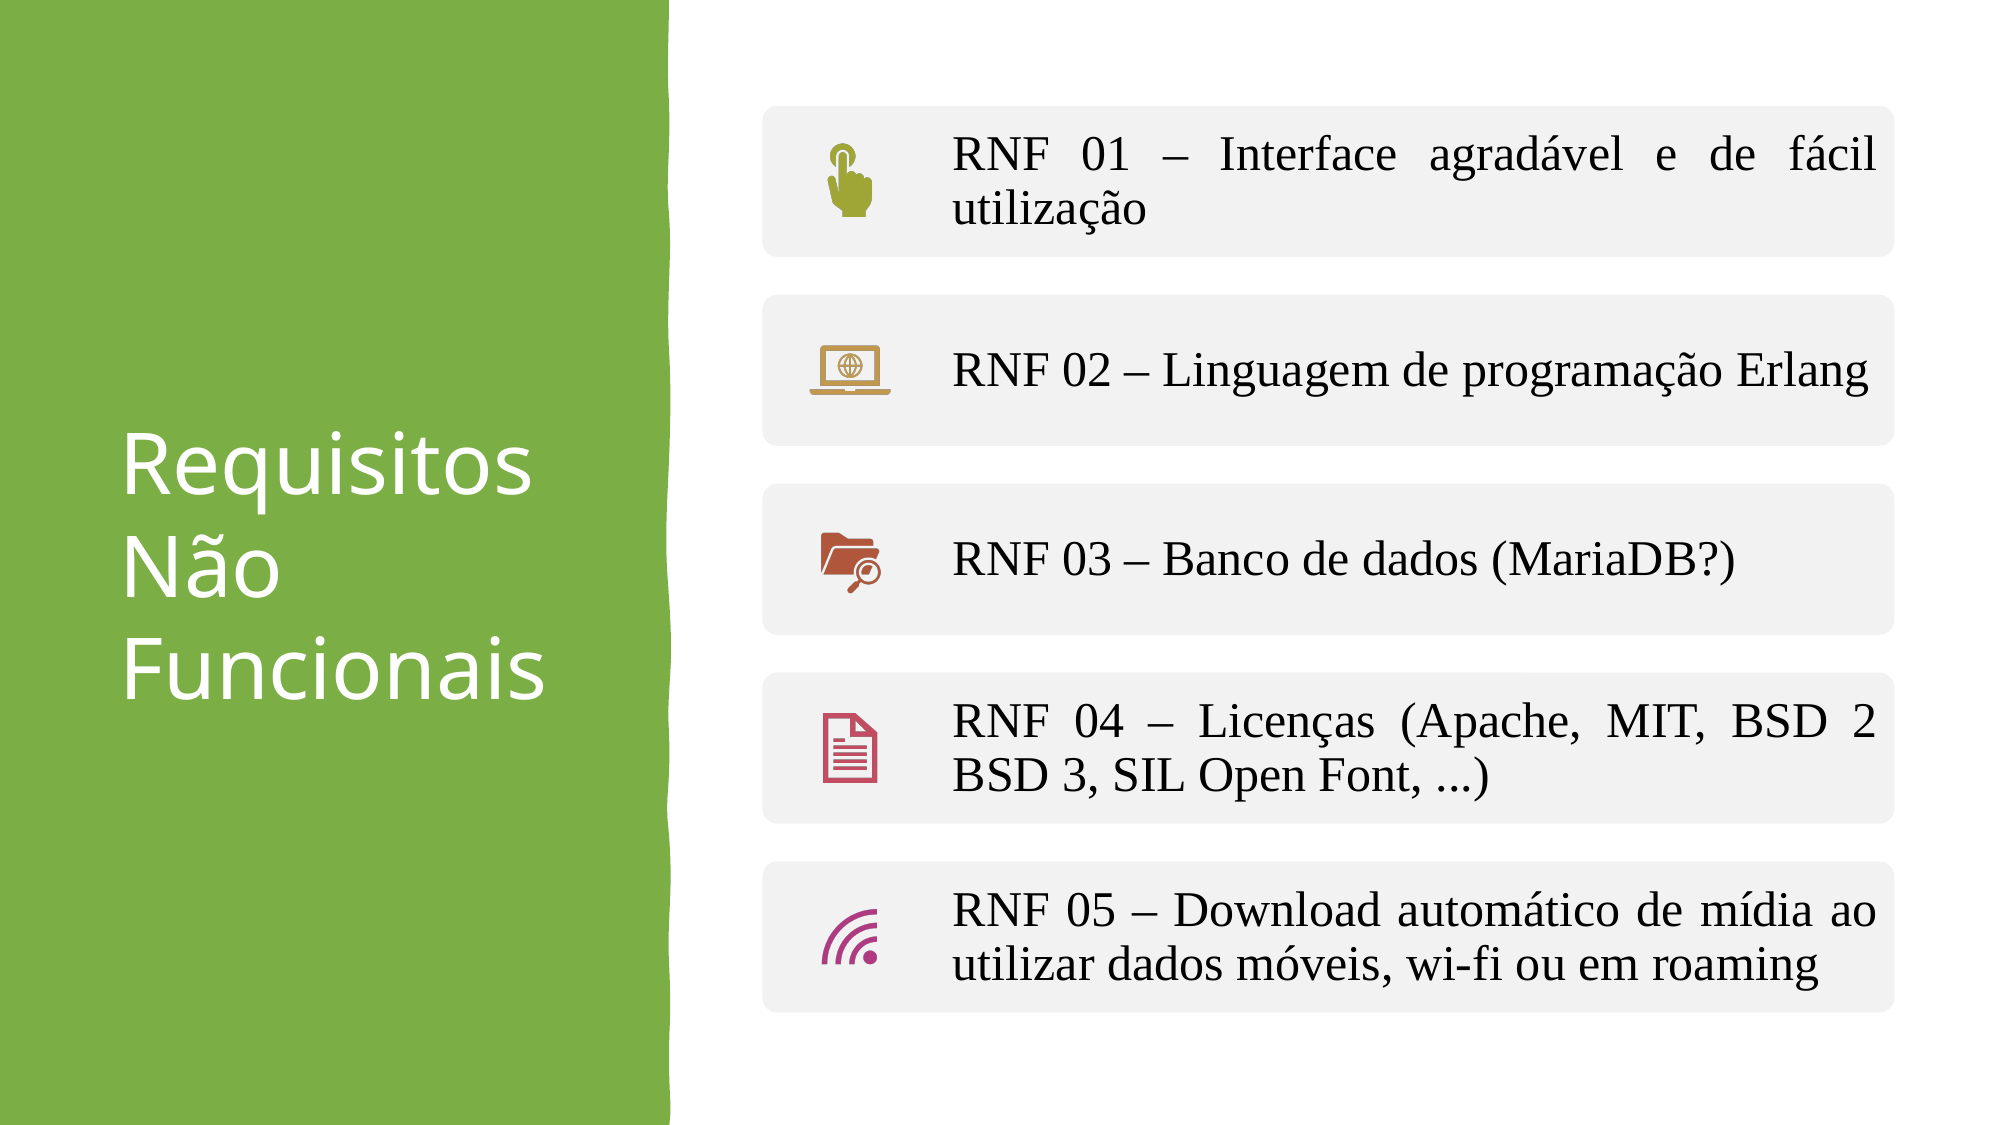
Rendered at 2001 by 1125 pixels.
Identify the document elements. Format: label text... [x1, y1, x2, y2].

text_box [0, 0, 673, 1125]
title Requisitos Não Funcionais [104, 105, 614, 1021]
text_box [668, 0, 2000, 1125]
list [762, 105, 1895, 1014]
